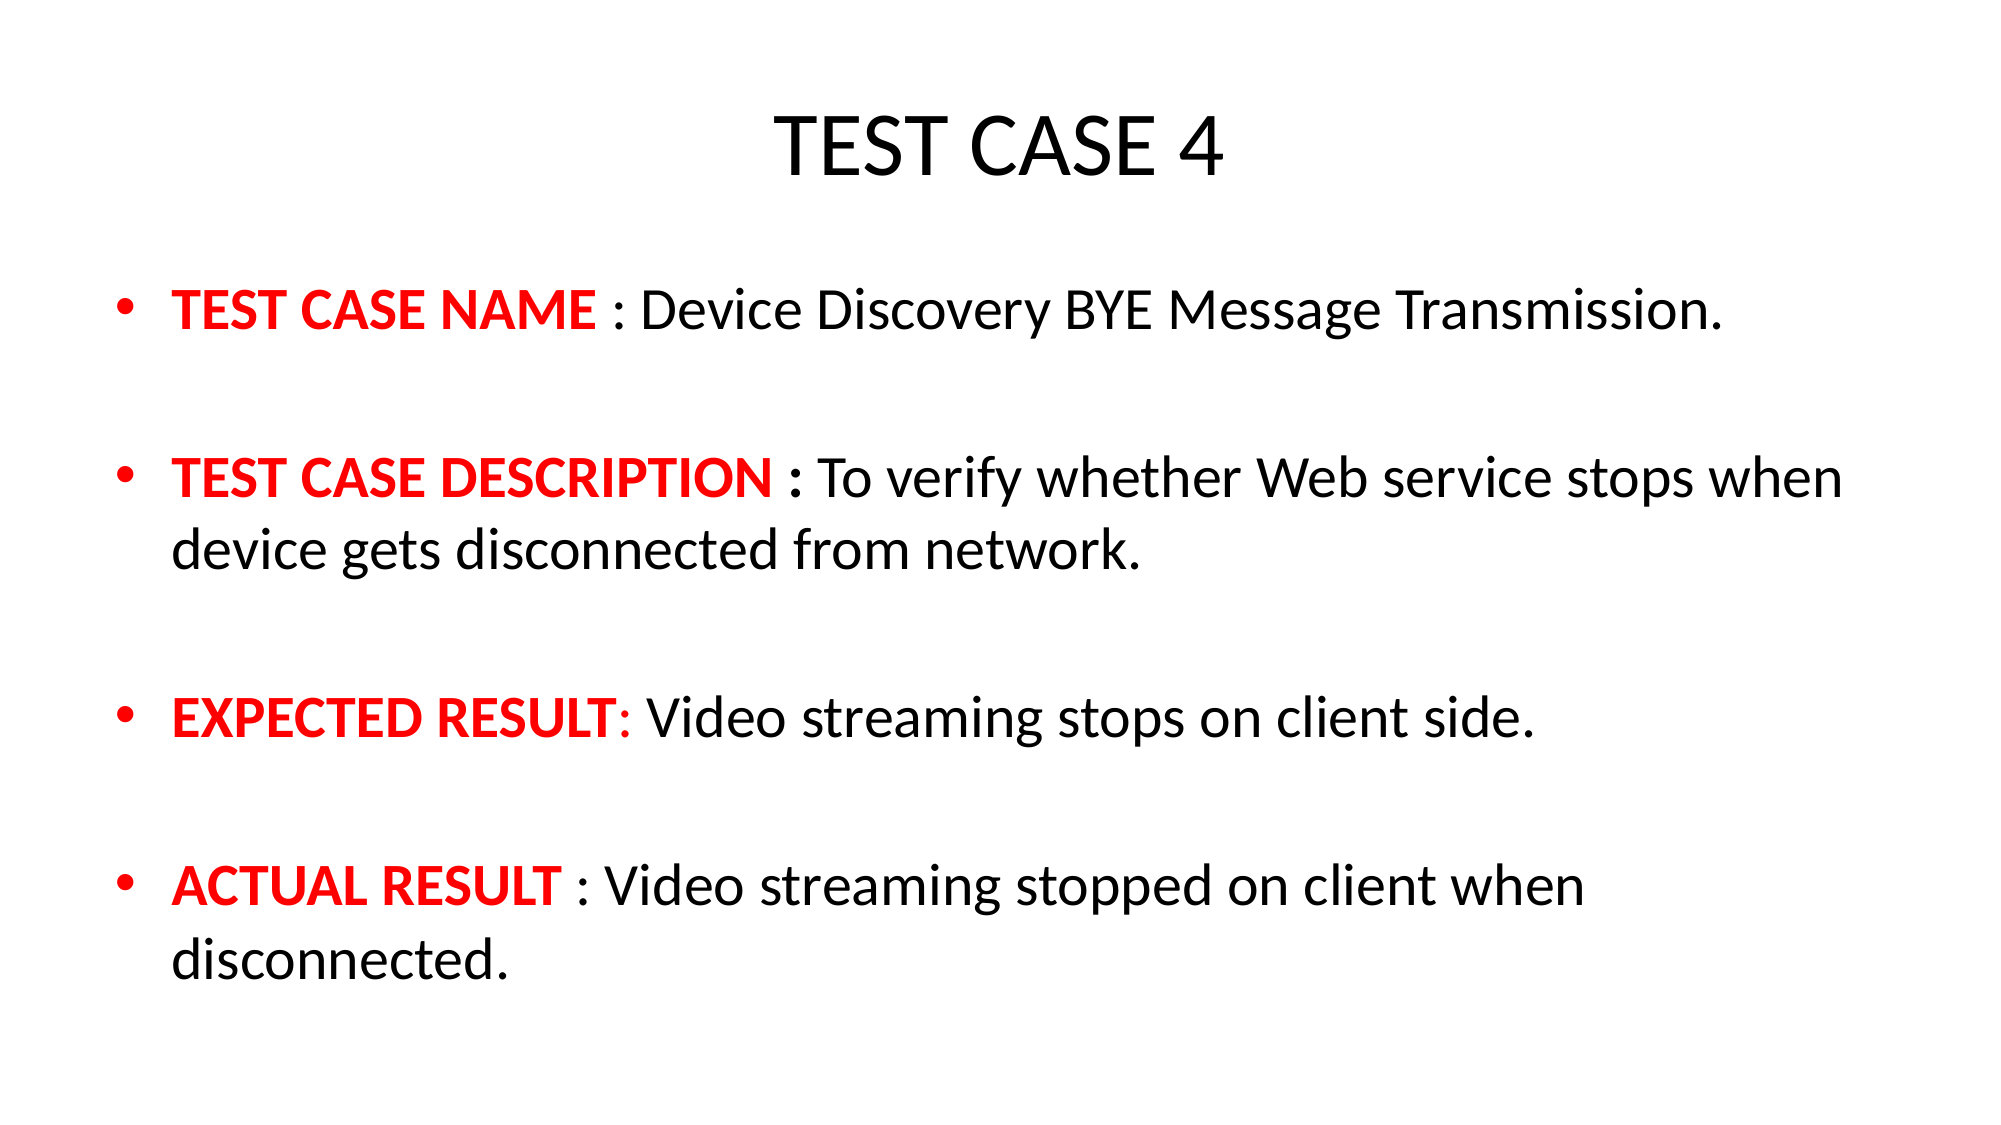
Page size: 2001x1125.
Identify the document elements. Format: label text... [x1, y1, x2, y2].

title TEST CASE 4 [99, 45, 1900, 233]
list TEST CASE NAME : Device Discovery BYE Message Transmission. TEST CASE DESCRIPTION : To verify whether Web service stops when device gets disconnected from network. EXPECTED RESULT: Video streaming stops on client side. ACTUAL RESULT : Video streaming stopped on client when disconnected. [99, 262, 1900, 1005]
